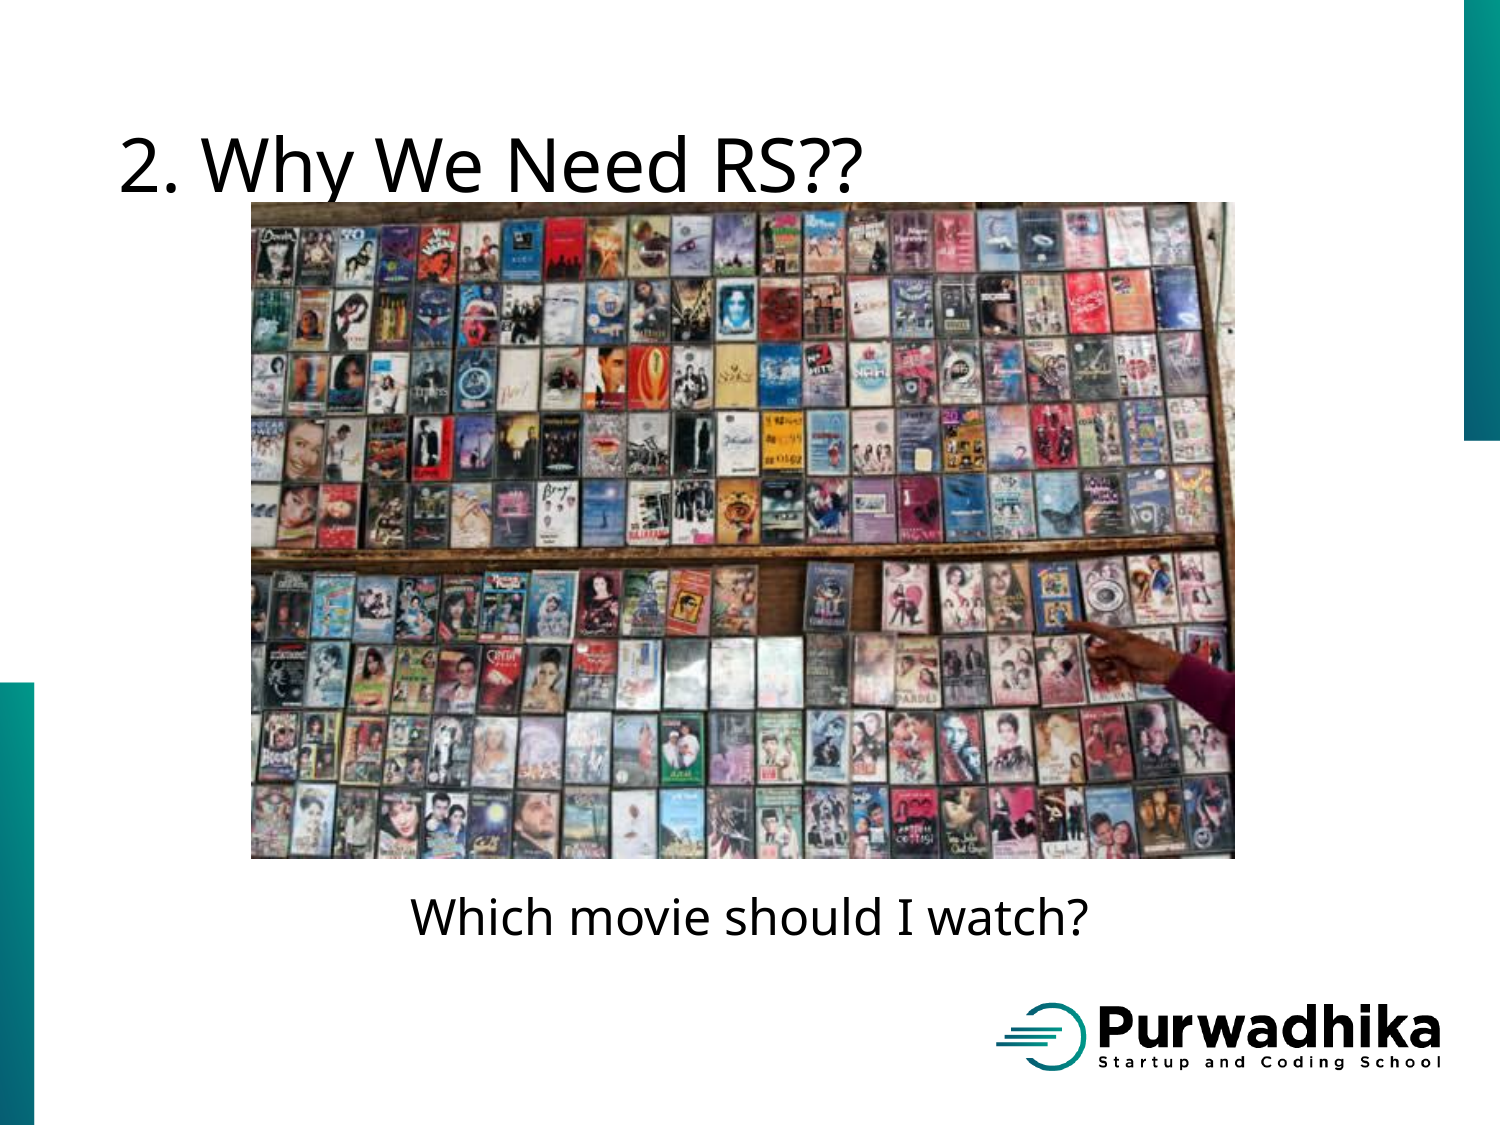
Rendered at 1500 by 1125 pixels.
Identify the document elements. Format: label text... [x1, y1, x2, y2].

picture [0, 0, 1500, 1125]
text_box Which movie should I watch? [103, 279, 1397, 1075]
title 2. Why We Need RS?? [103, 59, 1397, 277]
